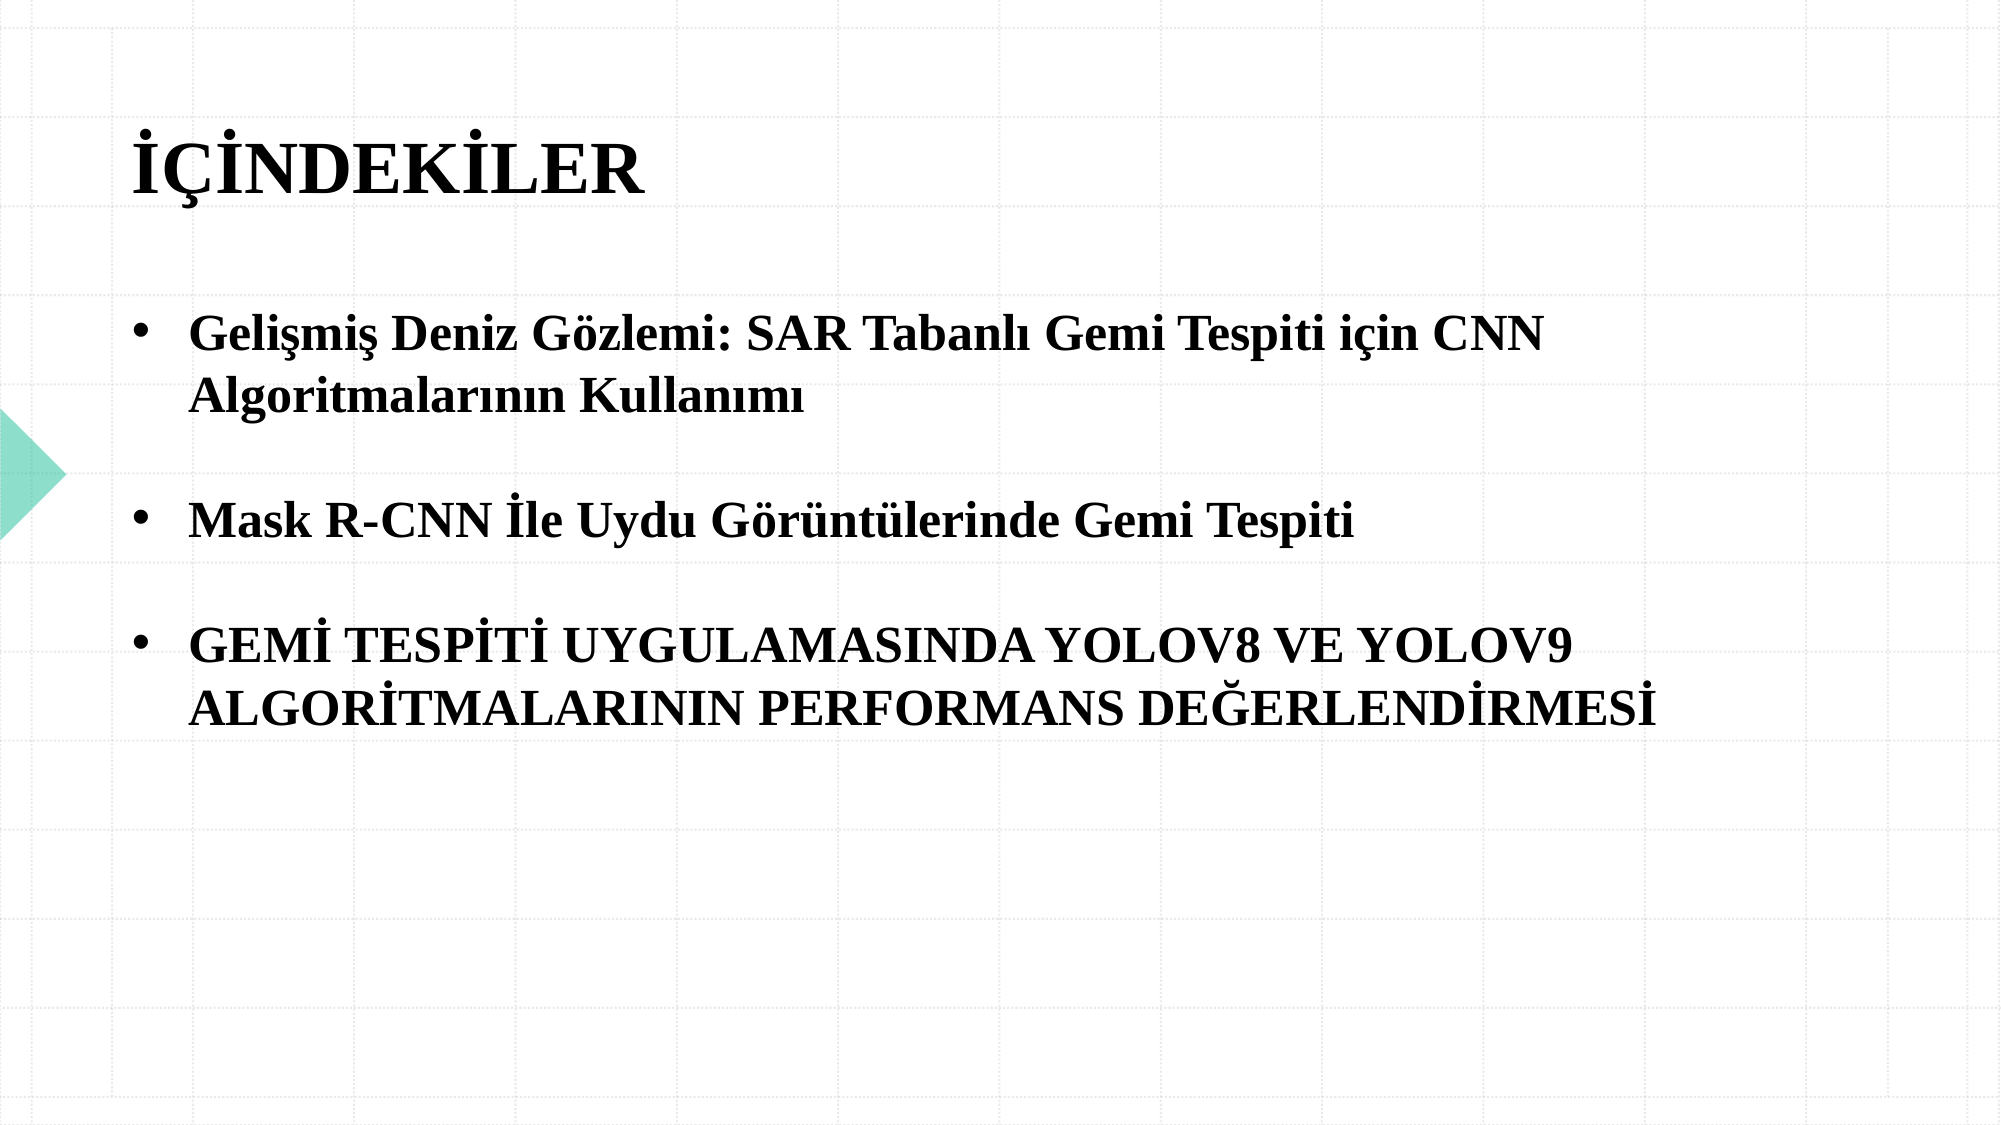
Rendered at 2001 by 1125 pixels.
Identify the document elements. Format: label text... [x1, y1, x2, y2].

text_box İÇİNDEKİLER Gelişmiş Deniz Gözlemi: SAR Tabanlı Gemi Tespiti için CNN Algoritmalarının Kullanımı Mask R-CNN İle Uydu Görüntülerinde Gemi Tespiti GEMİ TESPİTİ UYGULAMASINDA YOLOV8 VE YOLOV9 ALGORİTMALARININ PERFORMANS DEĞERLENDİRMESİ [116, 110, 1782, 1125]
